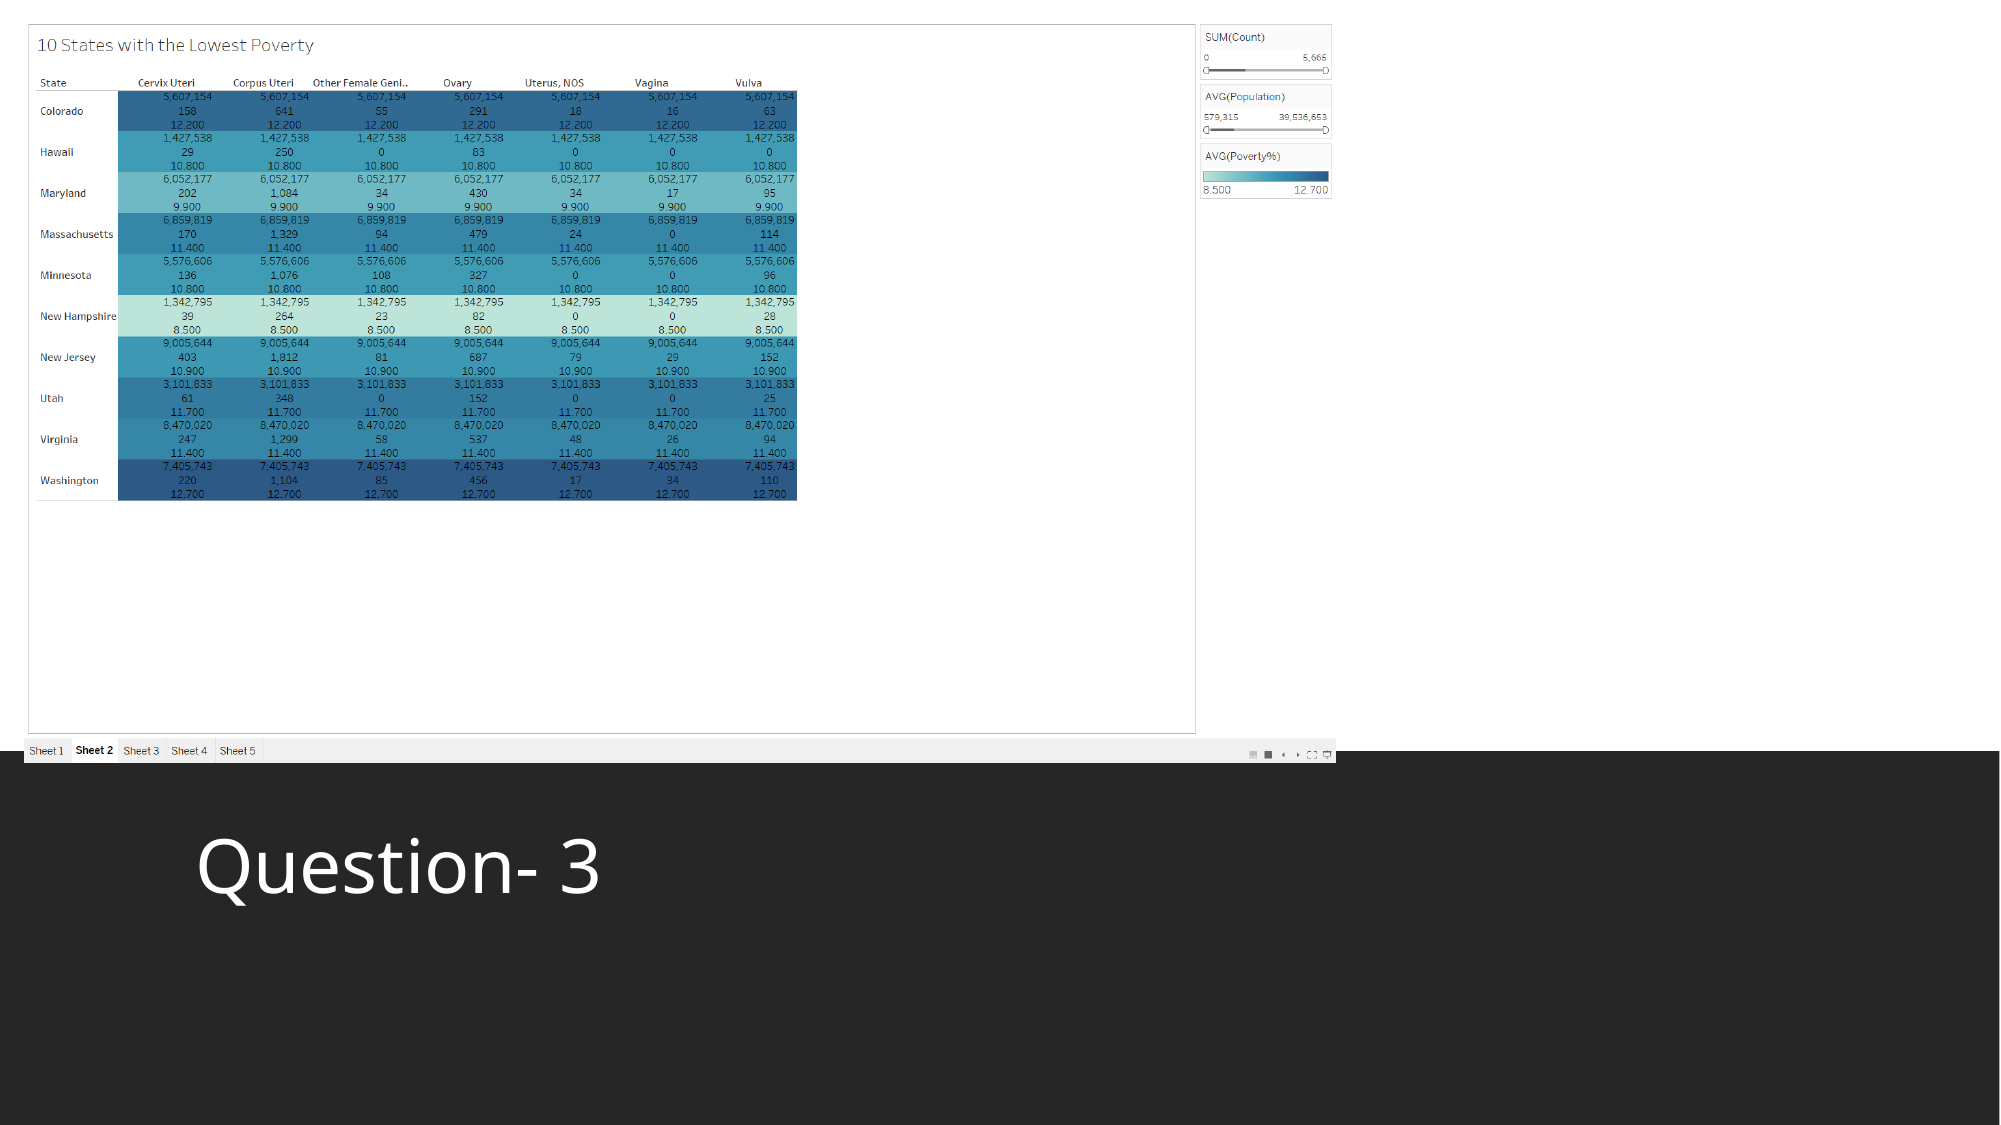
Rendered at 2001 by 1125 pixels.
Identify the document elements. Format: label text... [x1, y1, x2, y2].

picture [24, 24, 1336, 763]
title Question- 3 [180, 787, 1839, 910]
